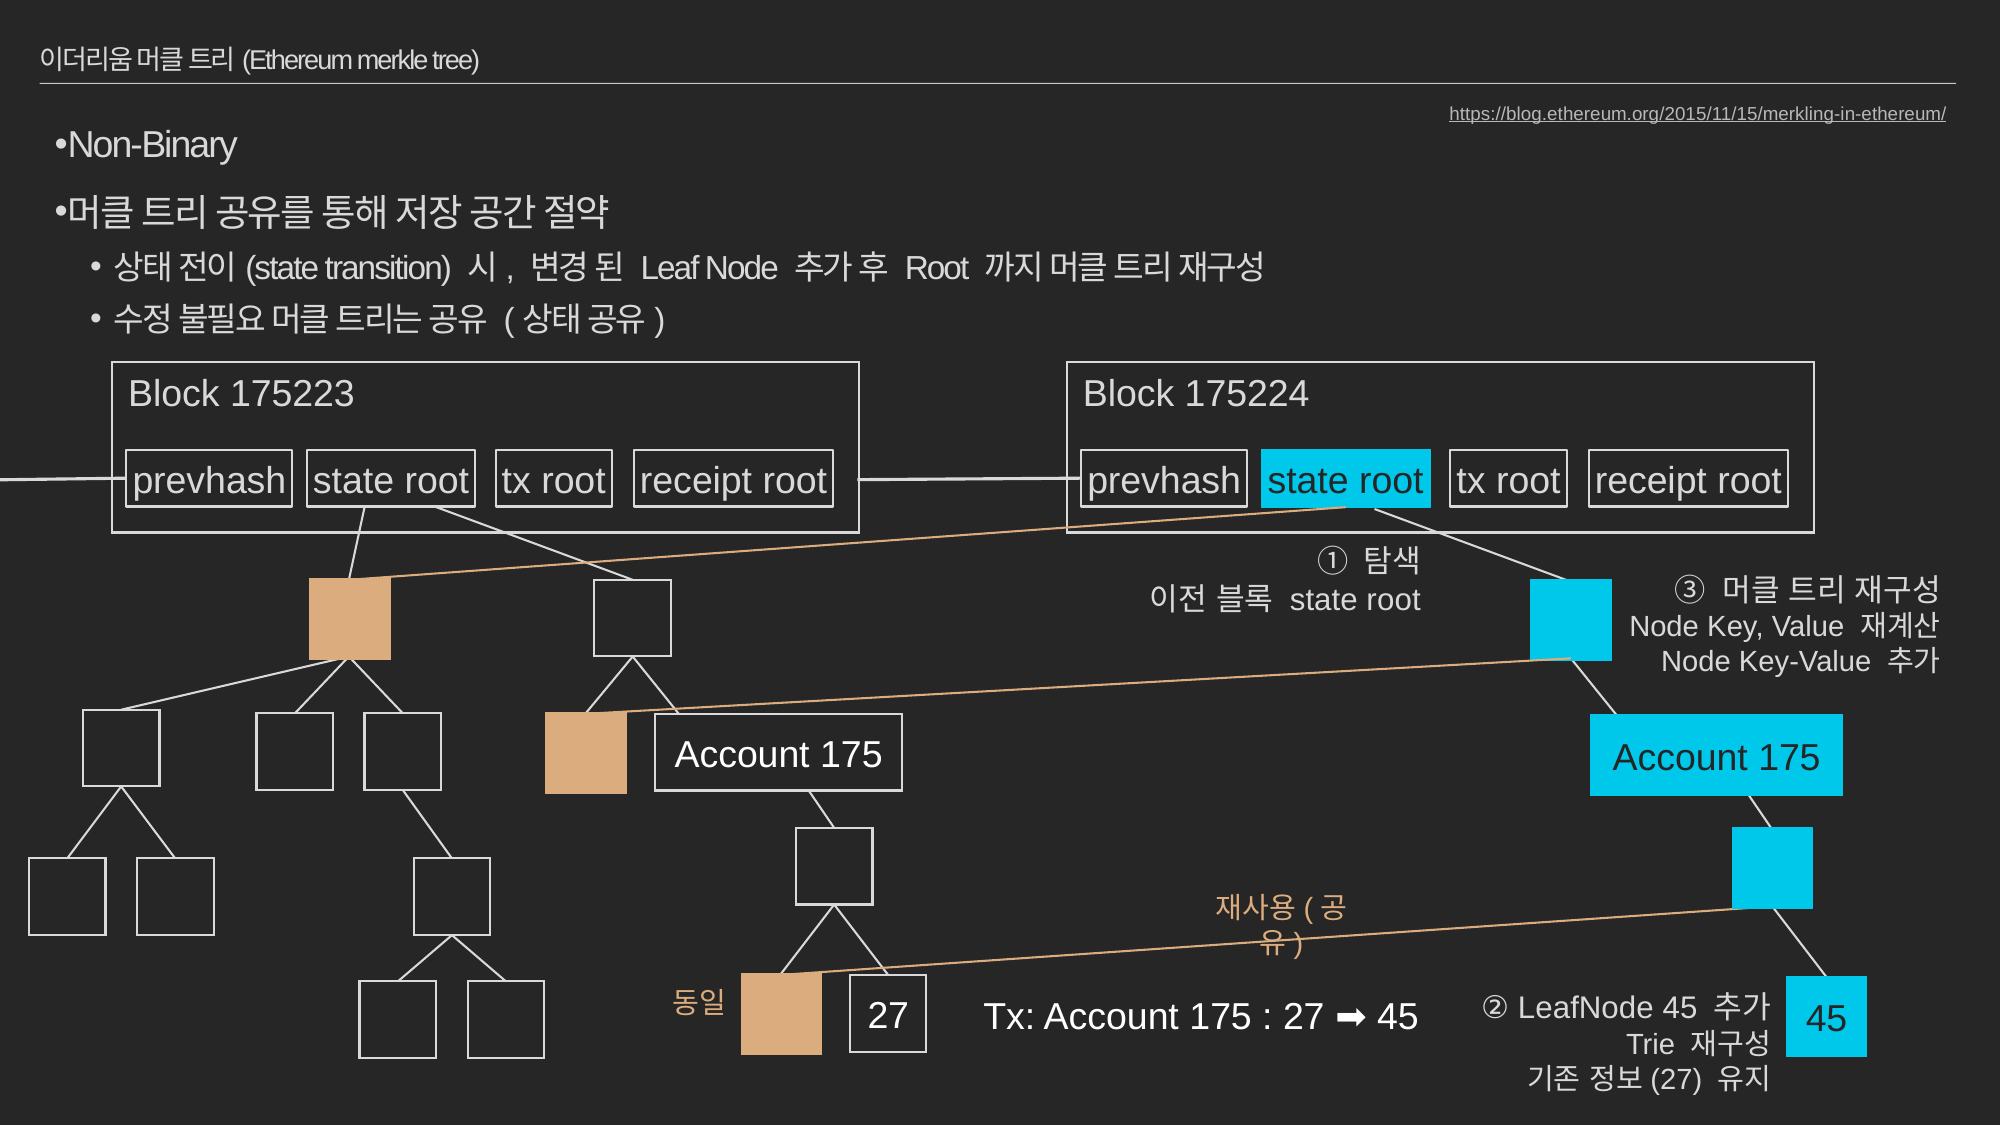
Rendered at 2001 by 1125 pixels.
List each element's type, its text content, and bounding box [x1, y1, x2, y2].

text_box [780, 906, 1773, 975]
text_box Account 175 [654, 714, 903, 792]
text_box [348, 507, 1346, 580]
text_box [67, 786, 121, 859]
text_box 동일 [591, 977, 742, 1027]
text_box Account 175 [1590, 714, 1843, 796]
text_box [795, 827, 874, 904]
text_box [28, 857, 107, 936]
text_box 27 [849, 975, 927, 1053]
title 이더리움 머클 트리(Ethereum merkle tree) [39, 31, 1961, 84]
text_box https://blog.ethereum.org/2015/11/15/merkling-in-ethereum/ [1401, 93, 1961, 132]
text_box [593, 580, 672, 656]
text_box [585, 658, 1571, 714]
text_box [413, 857, 491, 935]
text_box [1732, 827, 1813, 906]
text_box ② LeafNode 45 추가 Trie 재구성 기존 정보(27) 유지 [1466, 980, 1787, 1103]
text_box Tx: Account 175 : 27 ➡ 45 [961, 987, 1441, 1042]
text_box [359, 981, 545, 1059]
text_box ① 탐색 이전 블록 state root [1106, 534, 1436, 624]
text_box ③ 머클 트리 재구성 Node Key, Value 재계산 Node Key-Value 추가 [1611, 562, 1956, 685]
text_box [402, 790, 452, 859]
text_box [111, 361, 859, 533]
text_box [136, 857, 215, 936]
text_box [294, 656, 348, 714]
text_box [1066, 361, 1814, 533]
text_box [1772, 906, 1827, 977]
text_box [1746, 791, 1773, 830]
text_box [121, 786, 176, 859]
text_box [808, 790, 835, 828]
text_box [121, 656, 294, 710]
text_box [1570, 658, 1617, 716]
text_box 재사용(공유) [1183, 881, 1380, 906]
list Non-Binary 머클 트리 공유를 통해 저장 공간 절약 상태 전이(state transition) 시, 변경 된 Leaf Node 추가 후 Root 까지 머클 트리 재구성 수정 불필요 머클 트리는 공유 (상태 공유) [39, 110, 1957, 409]
text_box 45 [1786, 976, 1867, 1057]
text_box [1374, 509, 1571, 582]
text_box [741, 973, 822, 1055]
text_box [451, 935, 507, 982]
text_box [348, 656, 403, 714]
text_box [82, 709, 161, 786]
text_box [397, 935, 451, 982]
text_box [545, 712, 627, 794]
text_box [1530, 579, 1612, 658]
text_box [309, 578, 391, 656]
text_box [256, 713, 442, 791]
